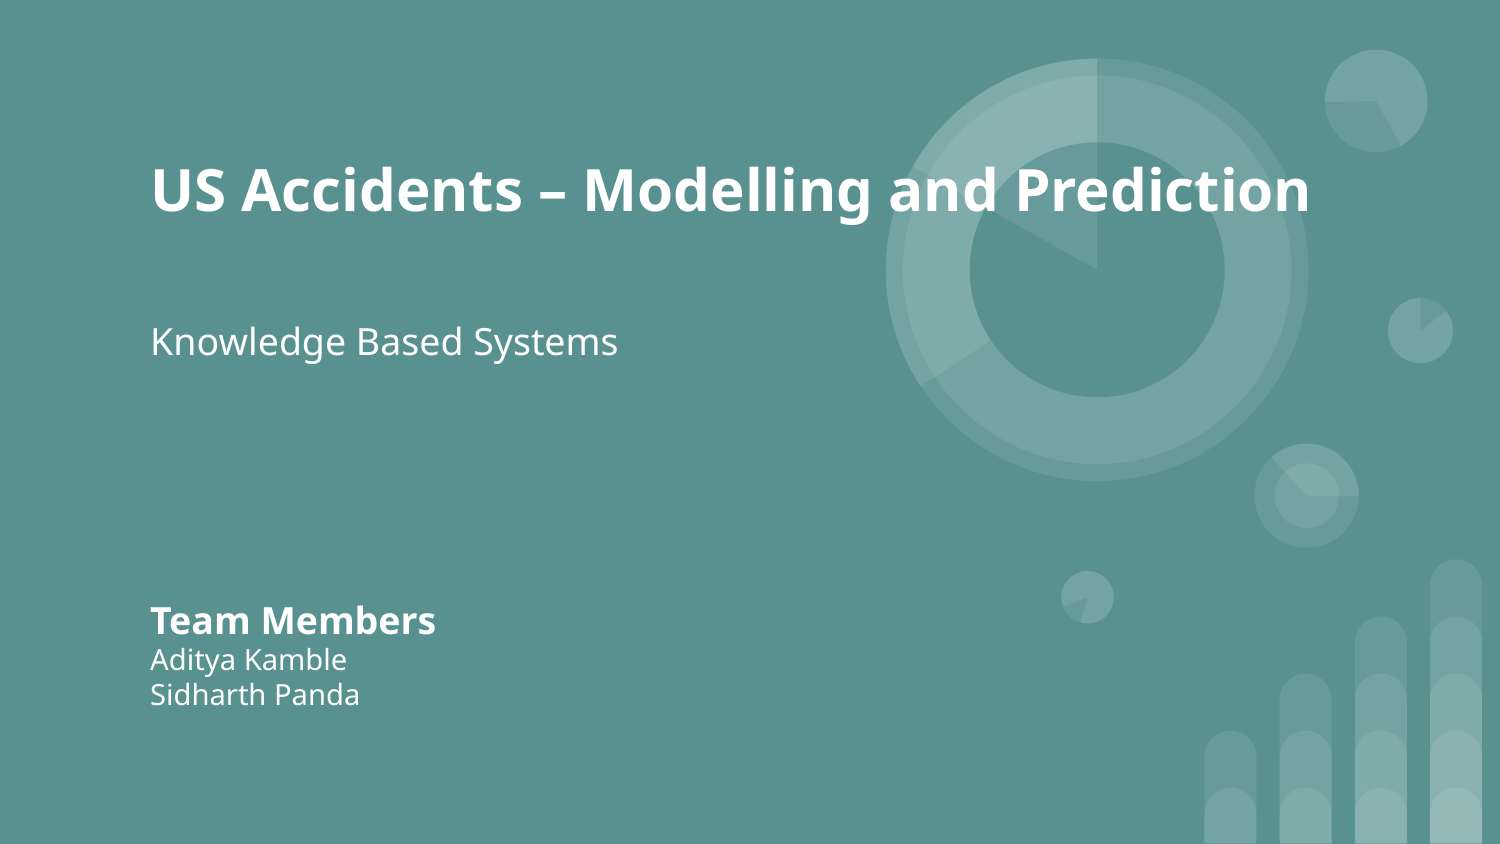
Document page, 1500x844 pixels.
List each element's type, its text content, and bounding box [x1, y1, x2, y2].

subtitle Team Members Aditya Kamble Sidharth Panda [135, 581, 1449, 752]
title US Accidents – Modelling and Prediction [135, 34, 1348, 302]
subtitle Knowledge Based Systems [135, 302, 1449, 380]
